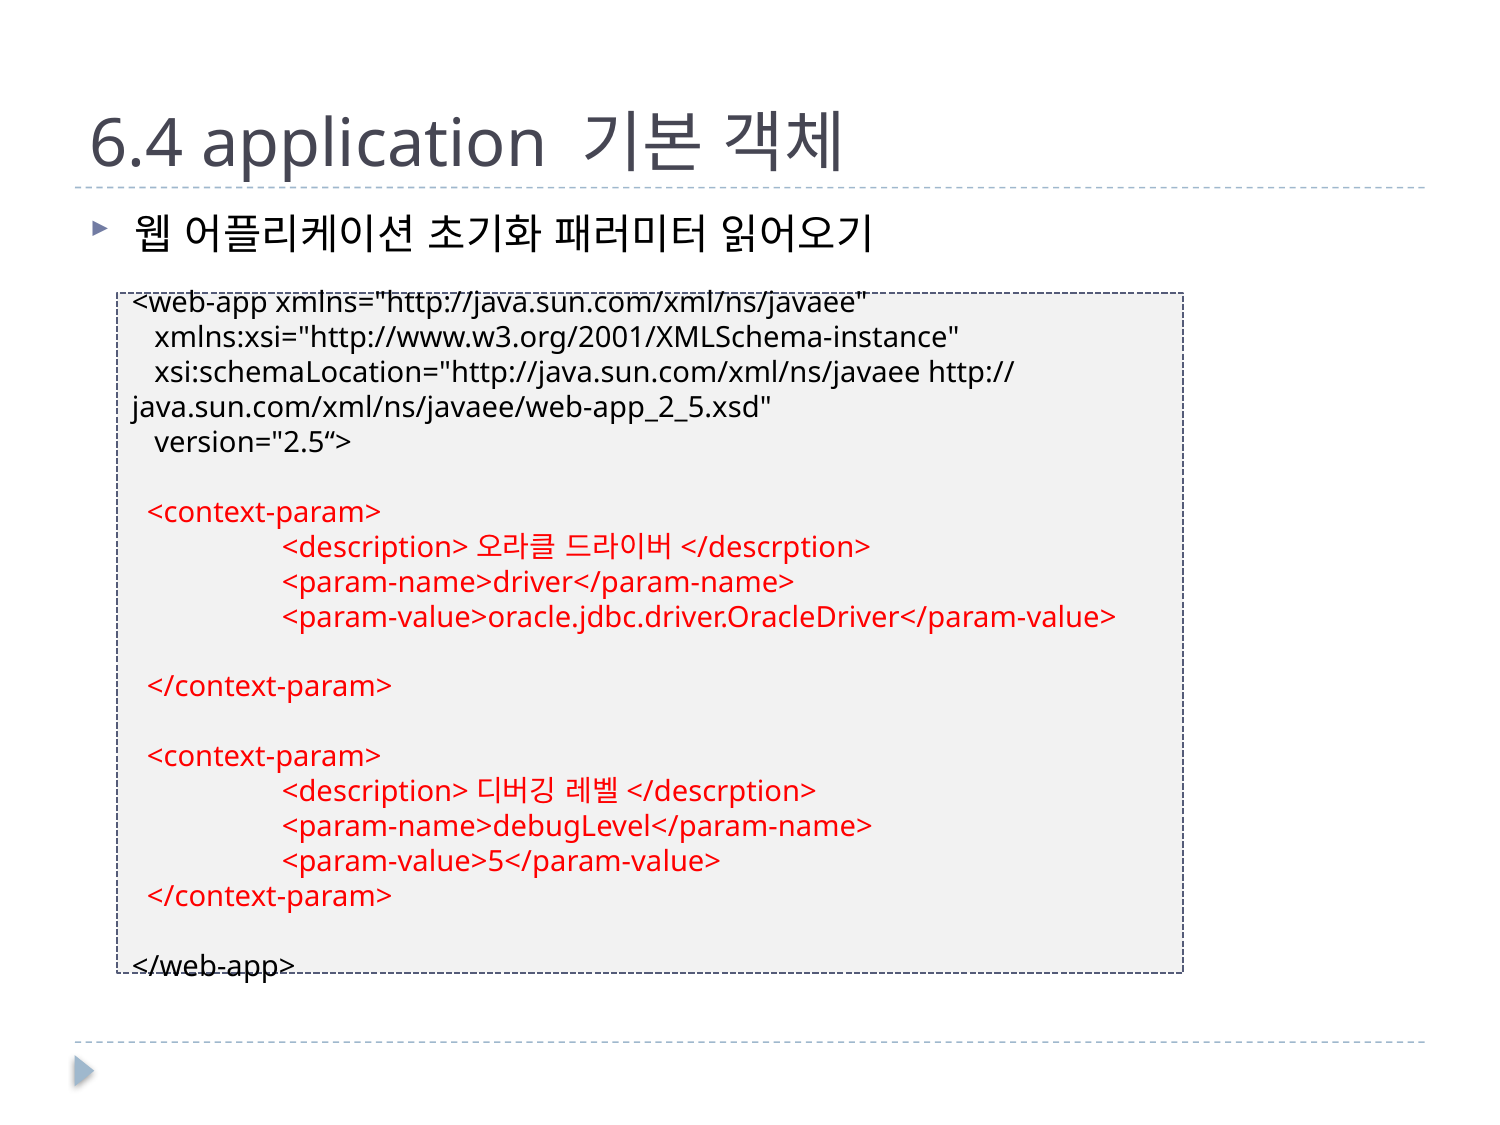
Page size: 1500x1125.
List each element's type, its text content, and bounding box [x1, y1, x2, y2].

title 6.4 application 기본 객체 [75, 24, 1425, 188]
text_box <web-app xmlns="http://java.sun.com/xml/ns/javaee" xmlns:xsi="http://www.w3.org/2001/XMLSchema-instance" xsi:schemaLocation="http://java.sun.com/xml/ns/javaee http://java.sun.com/xml/ns/javaee/web-app_2_5.xsd" version="2.5“> <context-param> <description>오라클 드라이버</descrption> <param-name>driver</param-name> <param-value>oracle.jdbc.driver.OracleDriver</param-value> </context-param> <context-param> <description>디버깅 레벨</descrption> <param-name>debugLevel</param-name> <param-value>5</param-value> </context-param> </web-app> [116, 291, 1185, 974]
list 웹 어플리케이션 초기화 패러미터 읽어오기 [75, 200, 1425, 1010]
